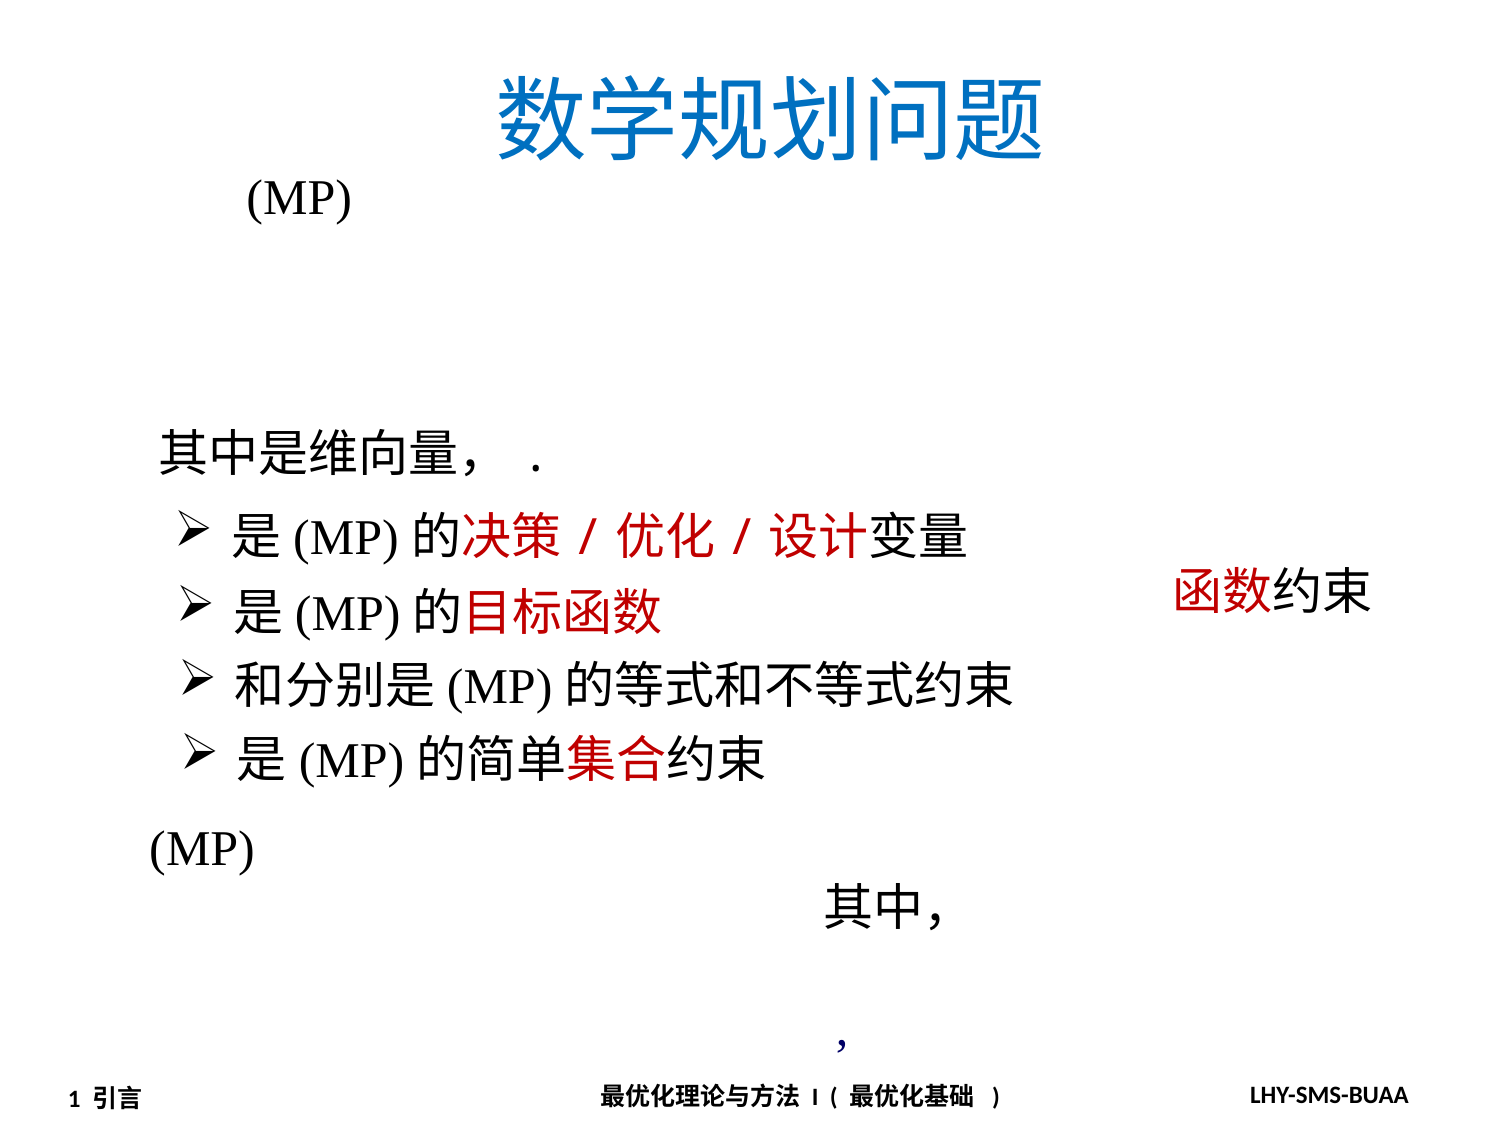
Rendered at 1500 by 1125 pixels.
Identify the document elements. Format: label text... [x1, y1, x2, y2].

text_box 数学规划问题 [79, 54, 1462, 179]
text_box 函数约束 [1157, 551, 1424, 627]
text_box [134, 807, 1390, 1073]
